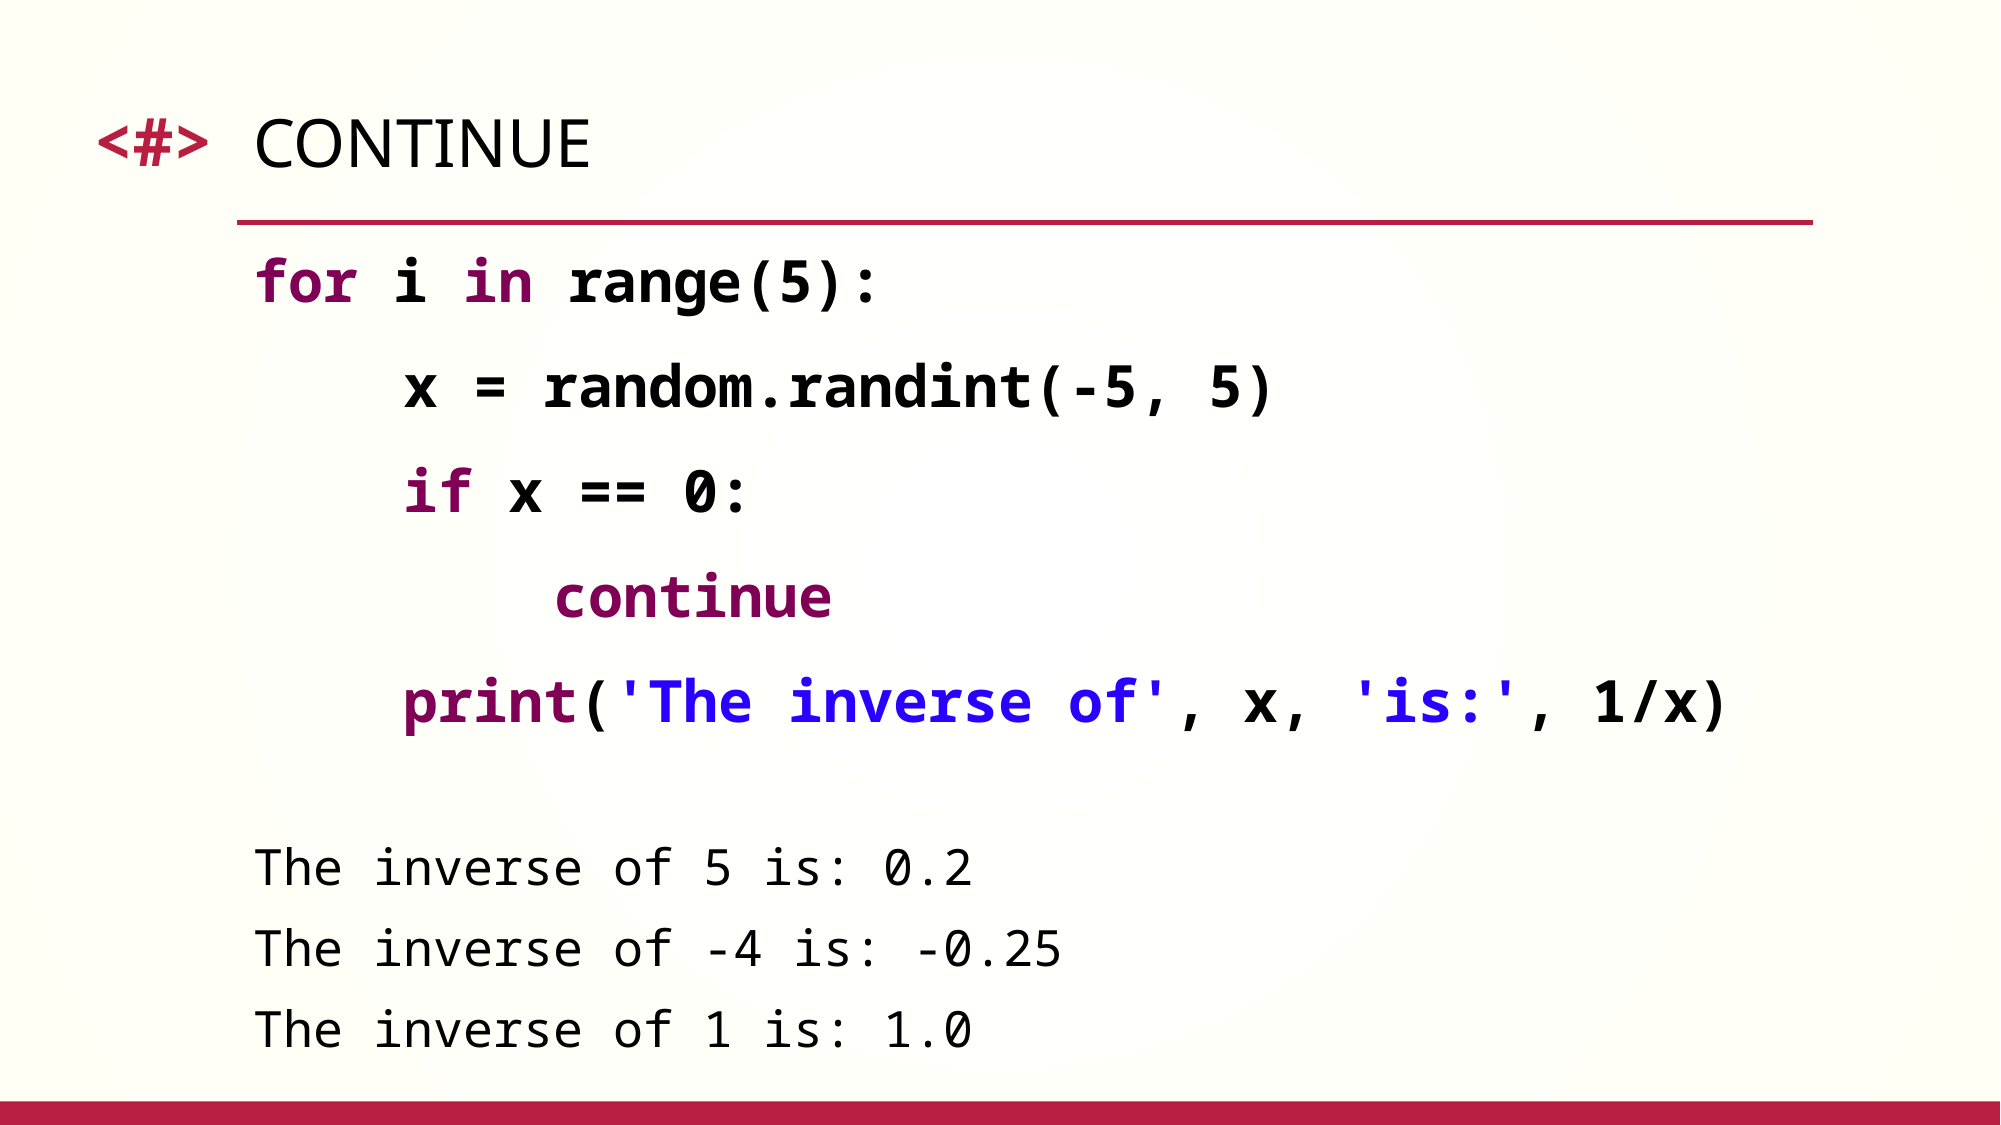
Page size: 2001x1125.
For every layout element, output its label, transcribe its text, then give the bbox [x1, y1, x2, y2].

title continue [238, 92, 1814, 211]
list for i in range(5): x = random.randint(-5, 5) if x == 0: continue print('The inverse of', x, 'is:', 1/x) The inverse of 5 is: 0.2 The inverse of -4 is: -0.25 The inverse of 1 is: 1.0 [238, 223, 1814, 1045]
